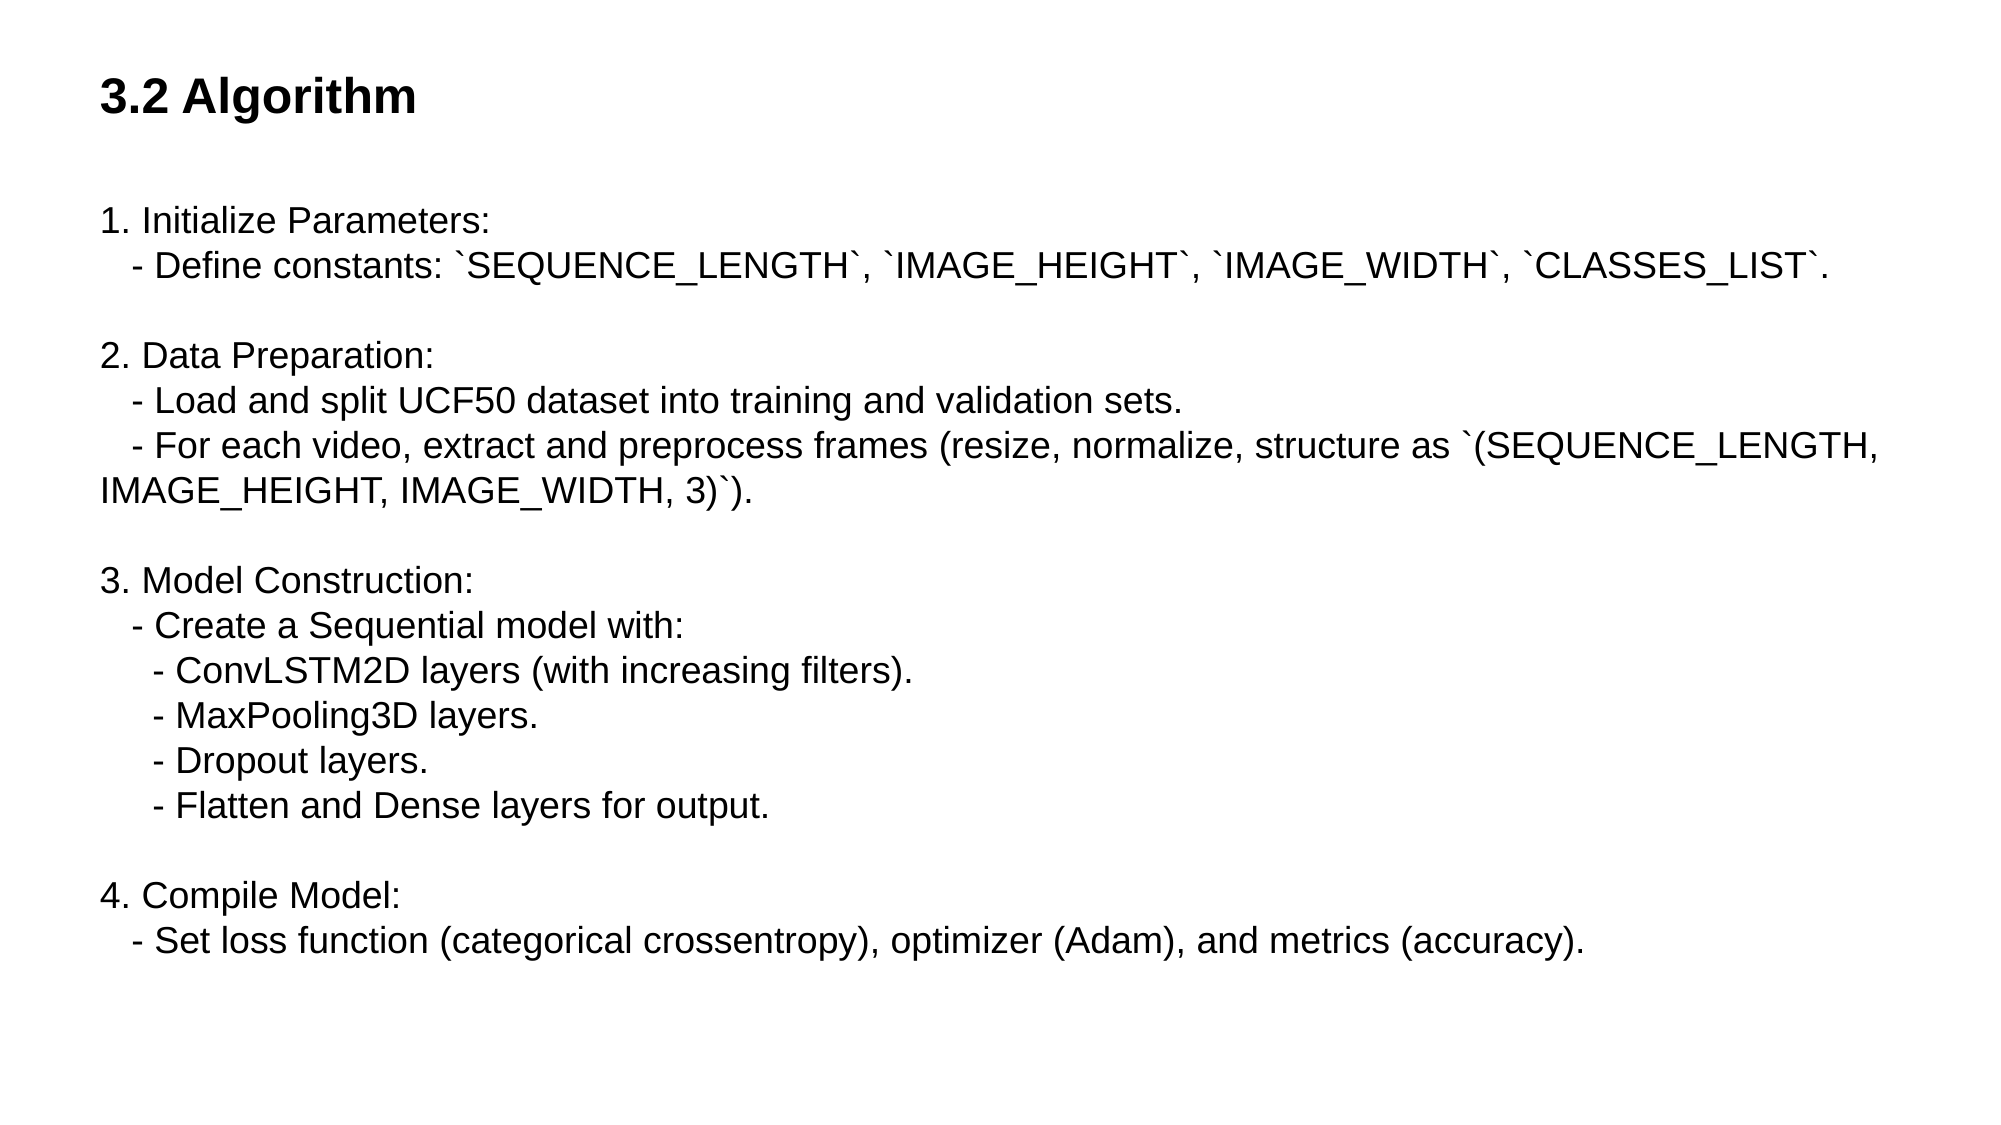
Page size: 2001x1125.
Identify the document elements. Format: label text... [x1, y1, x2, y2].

title 3.2 Algorithm [99, 0, 478, 187]
subtitle 1. Initialize Parameters: - Define constants: `SEQUENCE_LENGTH`, `IMAGE_HEIGHT`, `IMAGE_WIDTH`, `CLASSES_LIST`. 2. Data Preparation: - Load and split UCF50 dataset into training and validation sets. - For each video, extract and preprocess frames (resize, normalize, structure as `(SEQUENCE_LENGTH, IMAGE_HEIGHT, IMAGE_WIDTH, 3)`). 3. Model Construction: - Create a Sequential model with: - ConvLSTM2D layers (with increasing filters). - MaxPooling3D layers. - Dropout layers. - Flatten and Dense layers for output. 4. Compile Model: - Set loss function (categorical crossentropy), optimizer (Adam), and metrics (accuracy). [100, 403, 1900, 934]
